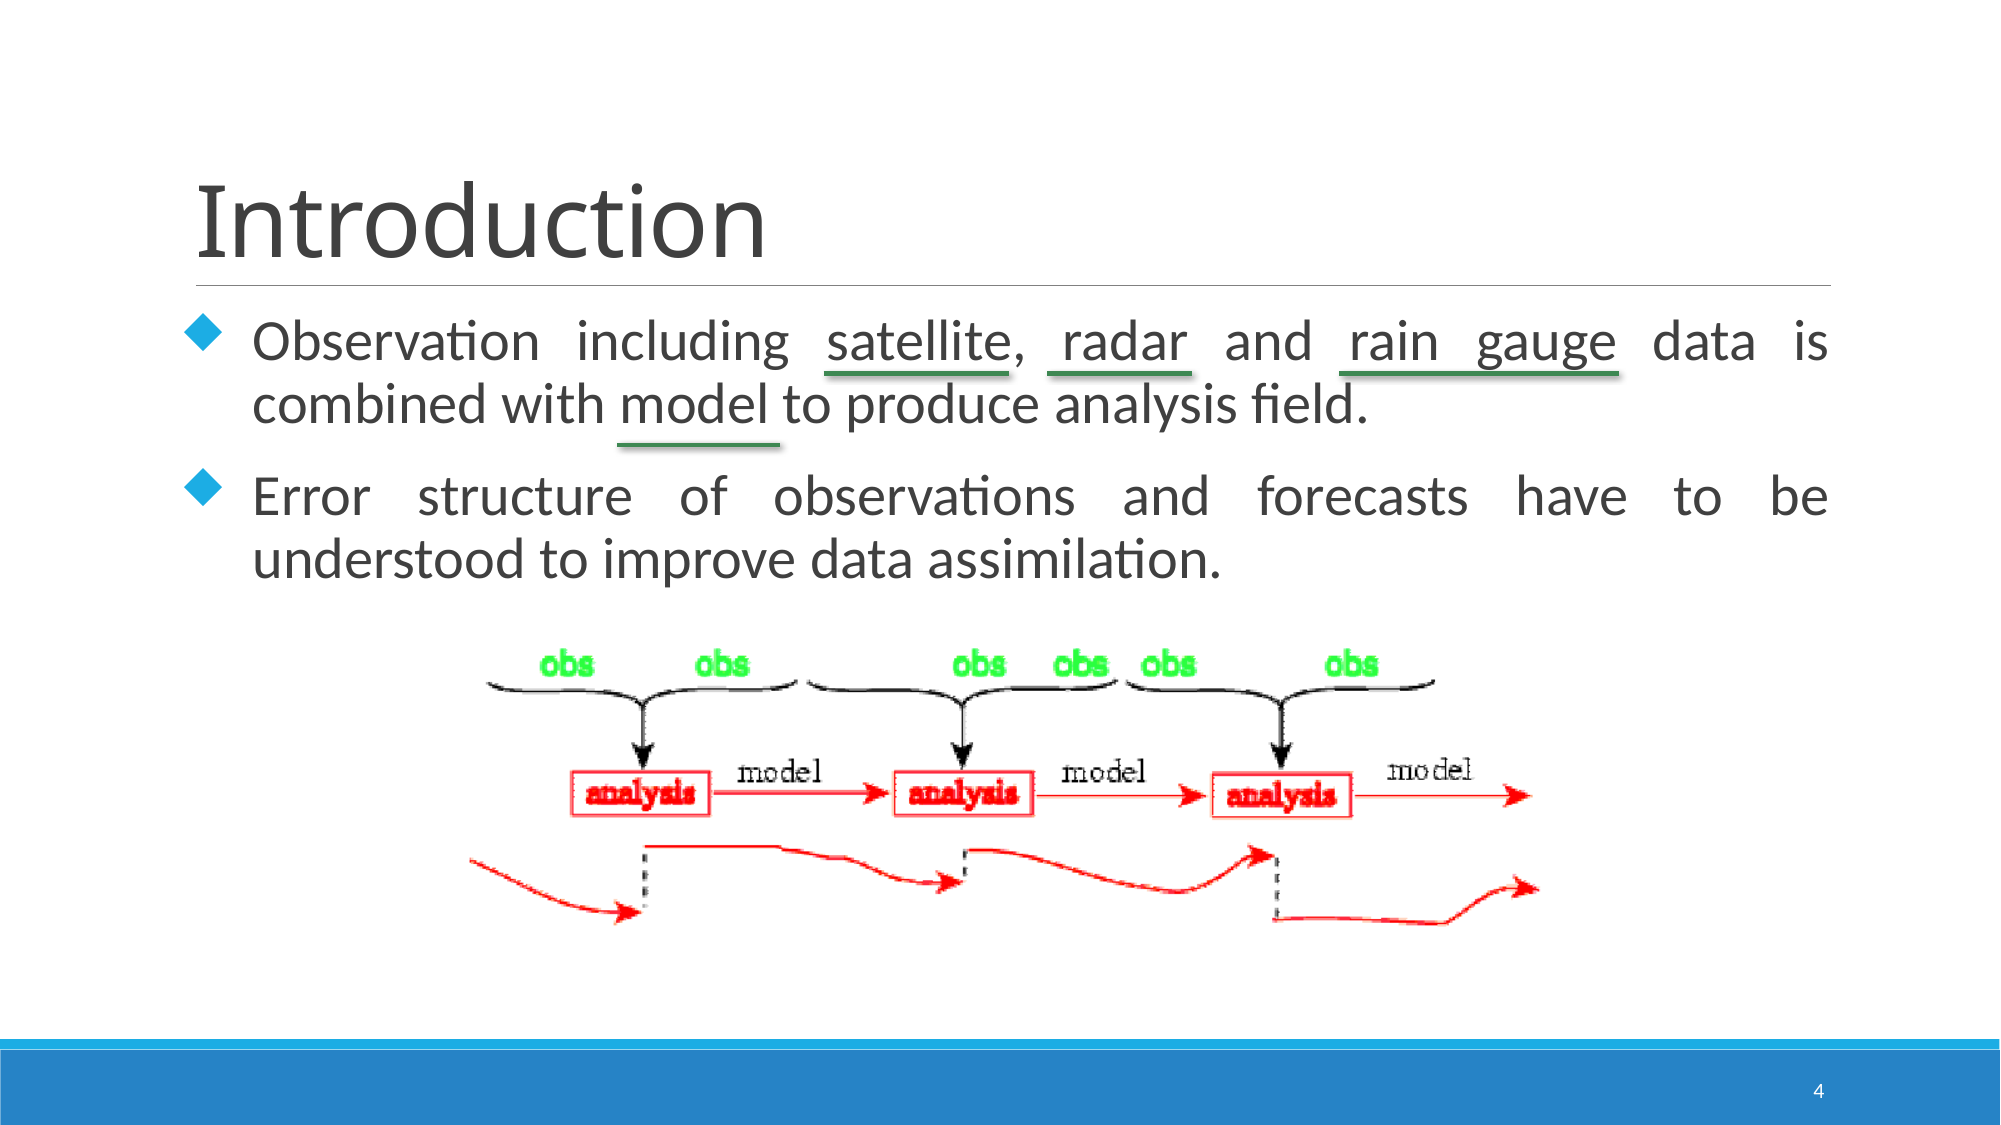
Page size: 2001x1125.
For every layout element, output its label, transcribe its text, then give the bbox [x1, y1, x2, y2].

title Introduction [180, 47, 1830, 285]
picture [461, 632, 1549, 934]
list Observation including satellite, radar and rain gauge data is combined with model to produce analysis field. Error structure of observations and forecasts have to be understood to improve data assimilation. [180, 302, 1830, 963]
slide_number 4 [1624, 1059, 1840, 1120]
